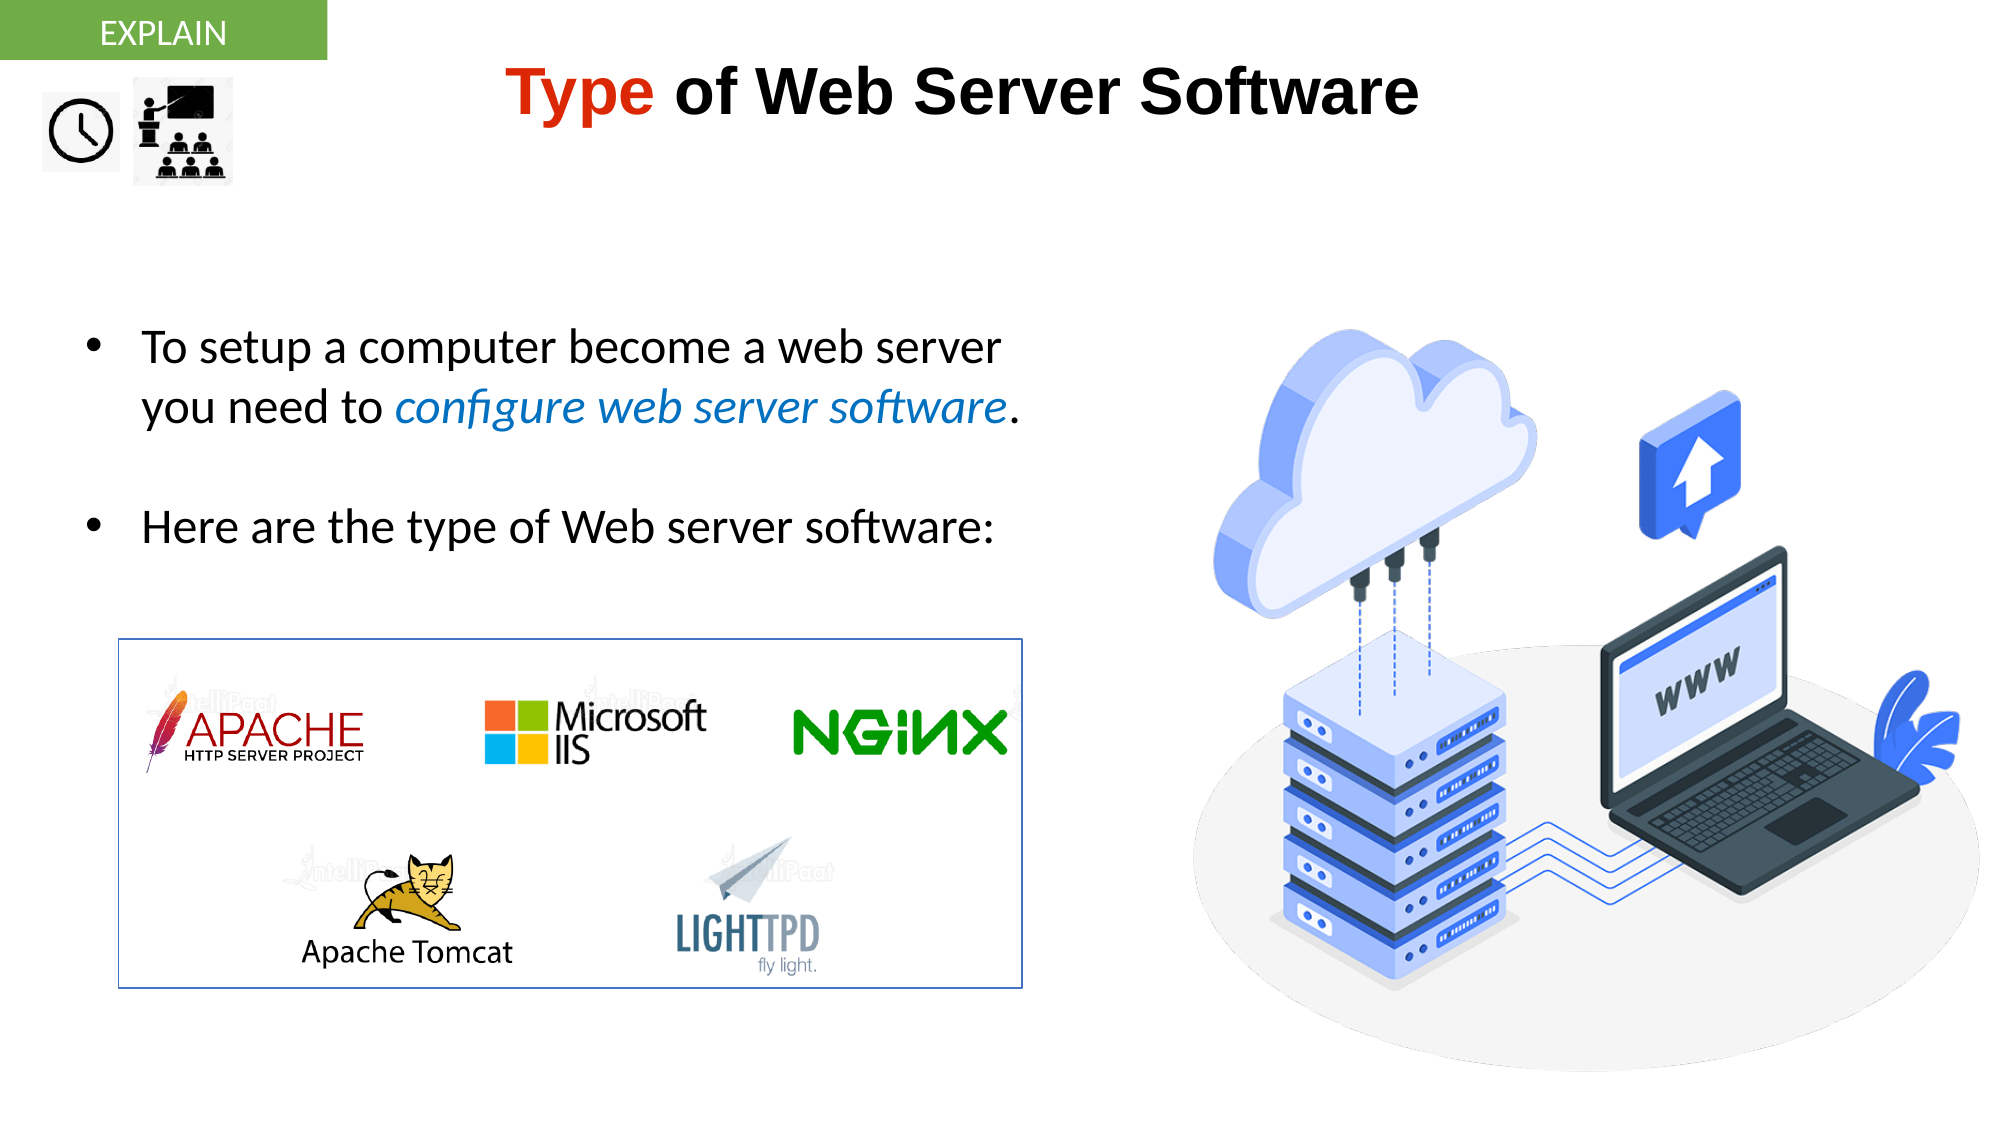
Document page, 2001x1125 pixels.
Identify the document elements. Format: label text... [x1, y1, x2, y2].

text_box EXPLAIN [0, 0, 328, 60]
text_box To setup a computer become a web server you need to configure web server software. Here are the type of Web server software: [70, 306, 1077, 564]
text_box Type of Web Server Software [441, 40, 1486, 136]
picture [132, 77, 234, 187]
picture [118, 639, 1022, 988]
picture [1160, 259, 2000, 1115]
picture [42, 91, 120, 172]
